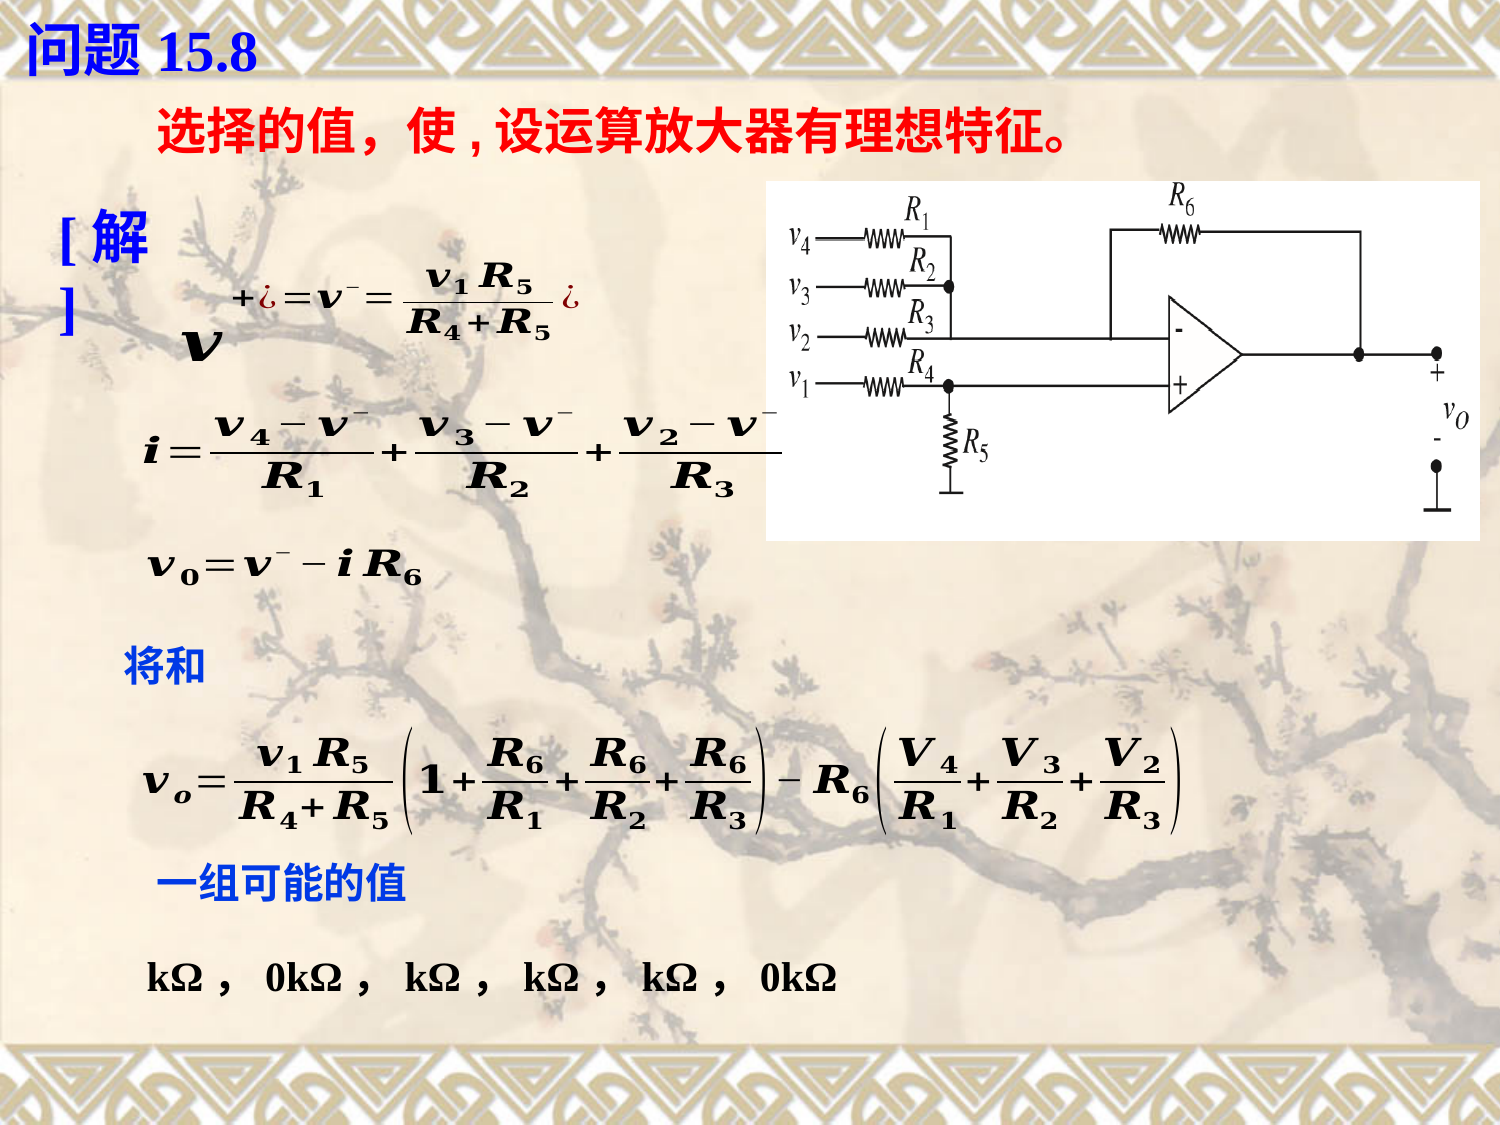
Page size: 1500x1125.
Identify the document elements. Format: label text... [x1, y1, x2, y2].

text_box 一组可能的值 [142, 849, 440, 915]
text_box 问题15.8 [10, 6, 274, 91]
text_box [解] [43, 192, 181, 348]
picture [0, 0, 1500, 1125]
